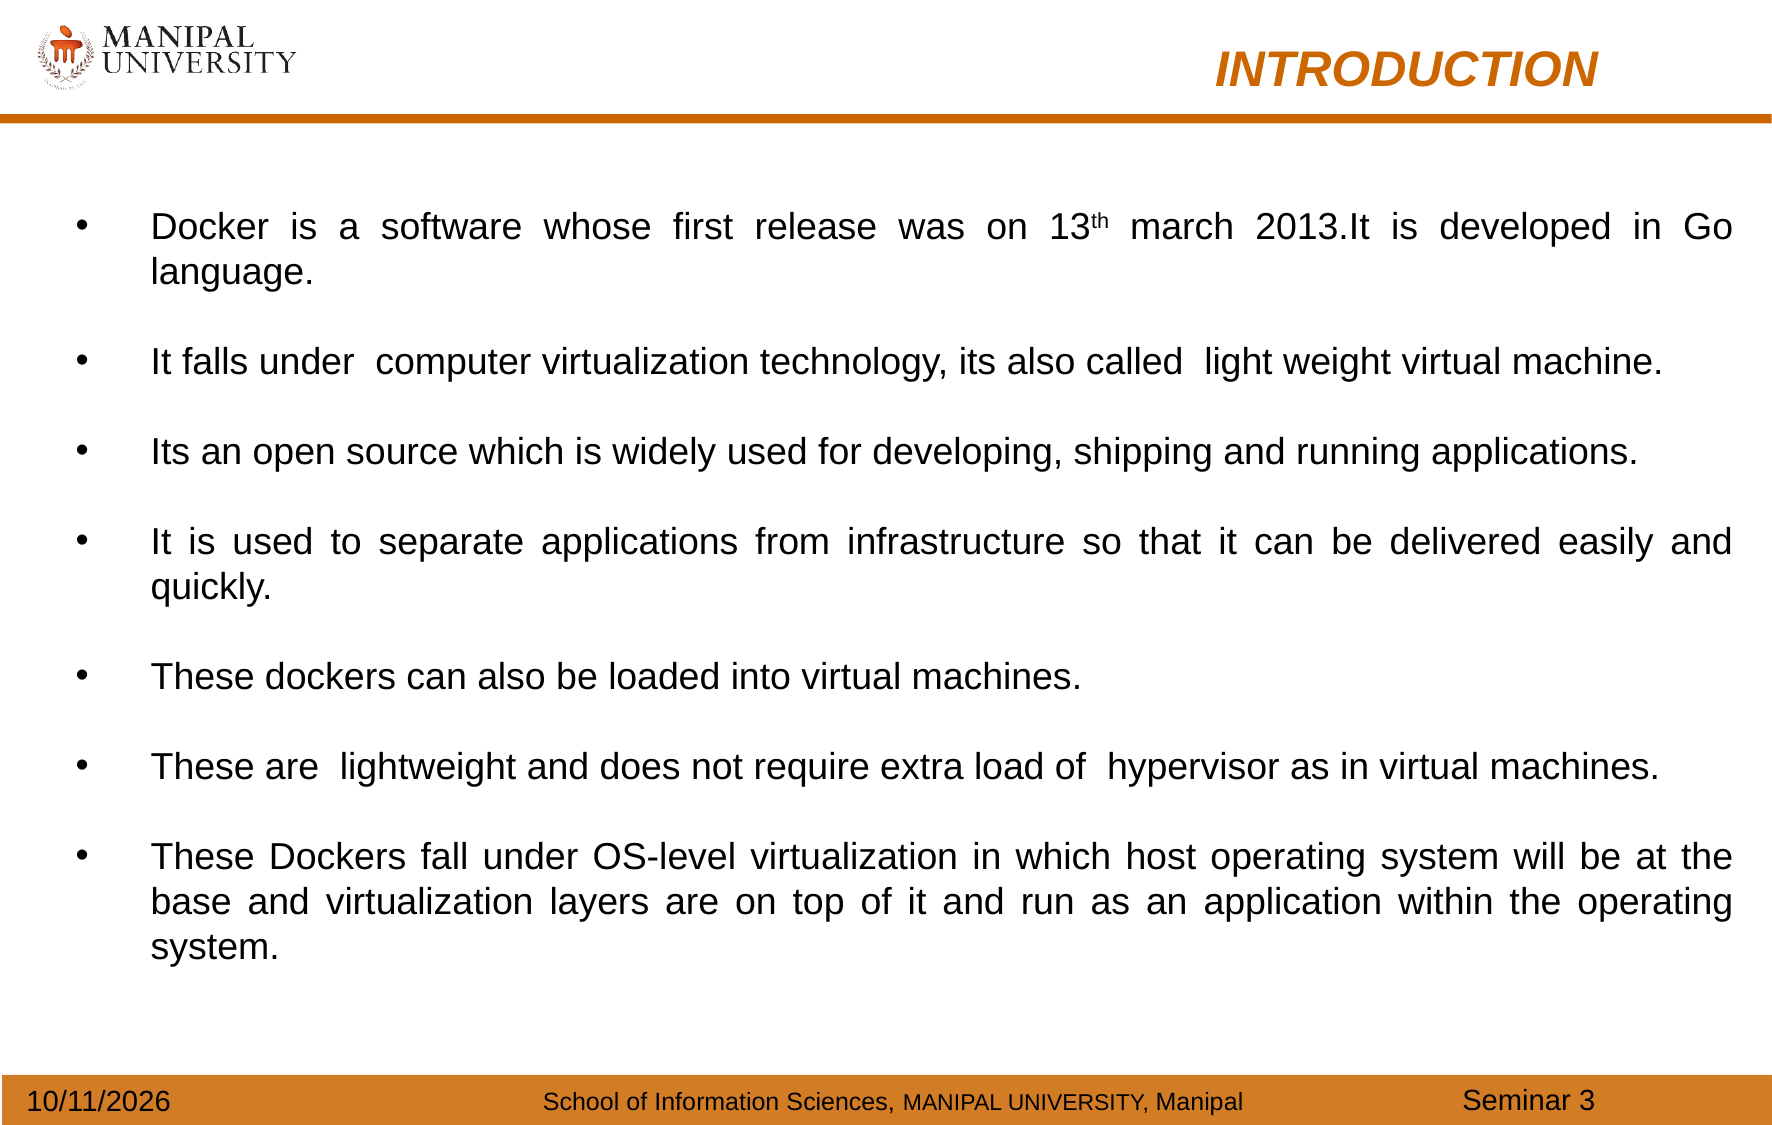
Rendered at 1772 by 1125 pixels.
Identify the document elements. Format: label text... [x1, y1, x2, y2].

picture [35, 23, 297, 92]
text_box INTRODUCTION [412, 28, 1613, 104]
text_box Docker is a software whose first release was on 13th march 2013.It is developed in Go language. It falls under computer virtualization technology, its also called light weight virtual machine. Its an open source which is widely used for developing, shipping and running applications. It is used to separate applications from infrastructure so that it can be delivered easily and quickly. These dockers can also be loaded into virtual machines. These are lightweight and does not require extra load of hypervisor as in virtual machines. These Dockers fall under OS-level virtualization in which host operating system will be at the base and virtualization layers are on top of it and run as an application within the operating system. [60, 149, 1749, 1100]
